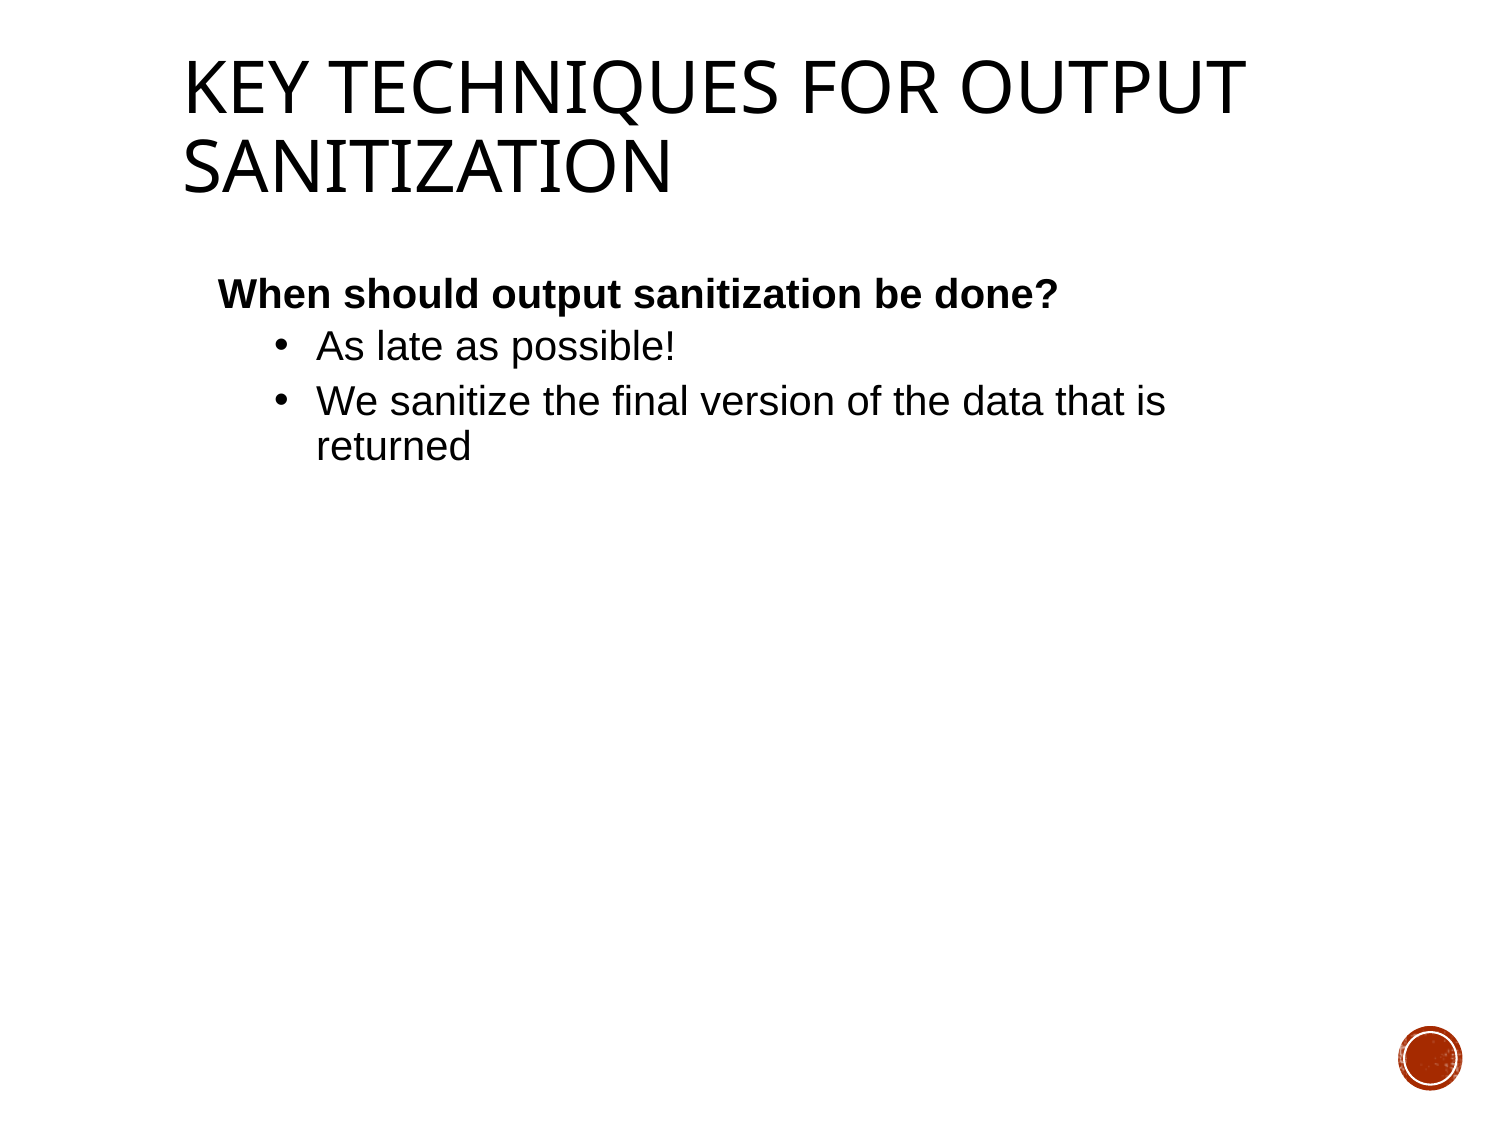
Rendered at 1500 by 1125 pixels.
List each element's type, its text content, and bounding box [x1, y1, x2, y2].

list When should output sanitization be done? As late as possible! We sanitize the final version of the data that is returned [206, 267, 1243, 824]
title When should we validate input? [123, 19, 1399, 284]
text_box Key Techniques for output sanitization [171, 30, 1296, 229]
